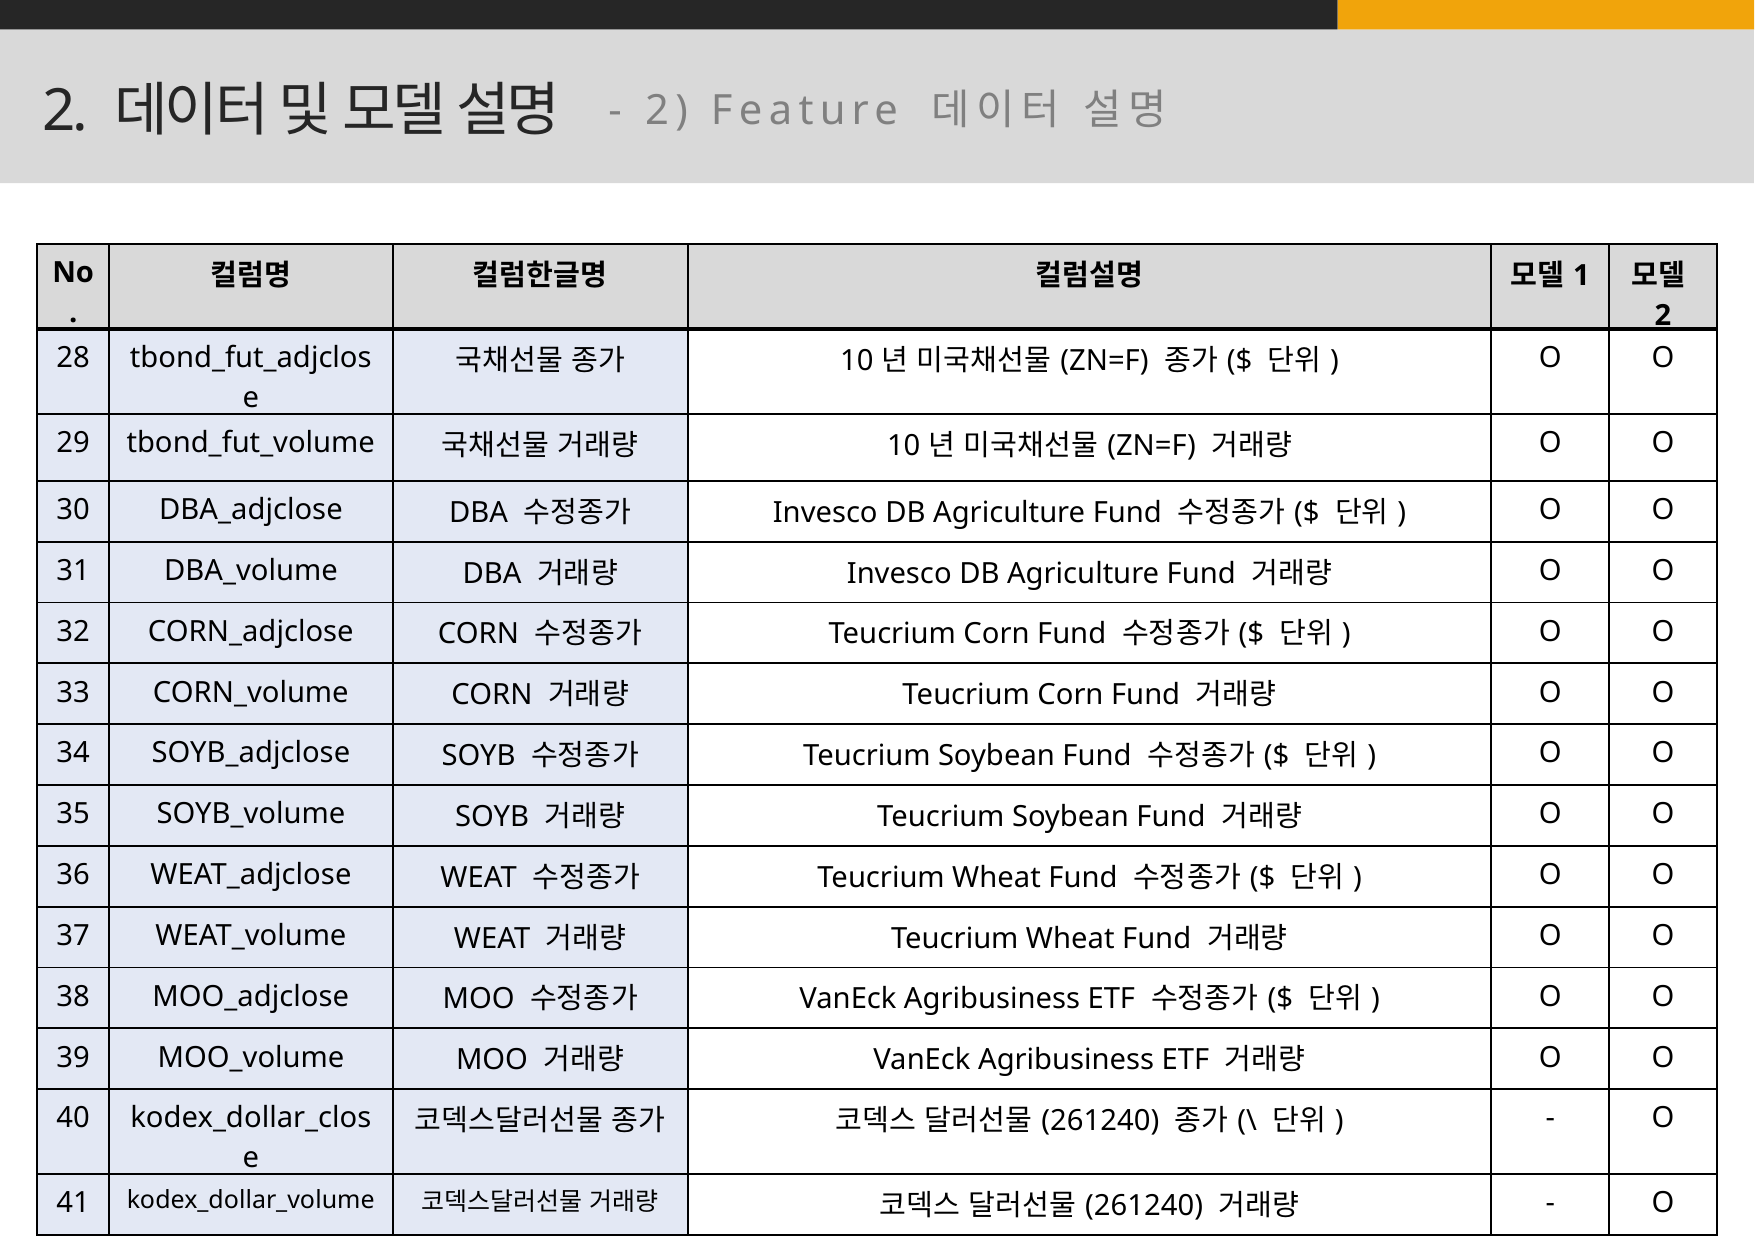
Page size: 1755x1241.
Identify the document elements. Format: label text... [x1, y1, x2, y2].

table_cell O [1610, 331, 1716, 413]
table_cell 코덱스 달러선물(261240) 종가(\ 단위) [689, 1090, 1490, 1173]
table_cell MOO_adjclose [110, 968, 392, 1027]
table_cell O [1492, 786, 1608, 845]
table_cell 32 [38, 603, 108, 662]
table_cell 33 [38, 664, 108, 723]
table_header 컬럼명 [110, 245, 392, 327]
table_cell CORN 거래량 [394, 664, 687, 723]
table_cell 40 [38, 1090, 108, 1173]
table_cell 30 [38, 482, 108, 541]
table_cell 국채선물 거래량 [394, 415, 687, 480]
table_cell CORN 수정종가 [394, 603, 687, 662]
table_cell O [1610, 908, 1716, 967]
table_cell 코덱스달러선물 거래량 [394, 1175, 687, 1234]
table_cell Teucrium Soybean Fund 거래량 [689, 786, 1490, 845]
table_cell WEAT 거래량 [394, 908, 687, 967]
table_cell - [1492, 1090, 1608, 1173]
table_cell DBA 수정종가 [394, 482, 687, 541]
table_cell O [1610, 415, 1716, 480]
table_header No. [38, 245, 108, 327]
table_cell 28 [38, 331, 108, 413]
table_cell CORN_volume [110, 664, 392, 723]
table_cell MOO 수정종가 [394, 968, 687, 1027]
table_cell O [1492, 543, 1608, 602]
table_cell 31 [38, 543, 108, 602]
table_cell O [1610, 1029, 1716, 1088]
table_cell O [1610, 543, 1716, 602]
table_cell O [1610, 664, 1716, 723]
table_cell MOO_volume [110, 1029, 392, 1088]
table_cell 코덱스 달러선물(261240) 거래량 [689, 1175, 1490, 1234]
table_cell - [1492, 1175, 1608, 1234]
table_cell Teucrium Wheat Fund 수정종가($ 단위) [689, 847, 1490, 906]
table_cell O [1610, 968, 1716, 1027]
table_header 모델1 [1492, 245, 1608, 327]
table_cell O [1610, 1090, 1716, 1173]
table_cell SOYB 거래량 [394, 786, 687, 845]
table_cell O [1610, 847, 1716, 906]
table_cell O [1610, 786, 1716, 845]
table_cell VanEck Agribusiness ETF 거래량 [689, 1029, 1490, 1088]
table_cell kodex_dollar_close [110, 1090, 392, 1173]
table_cell 10년 미국채선물(ZN=F) 종가($ 단위) [689, 331, 1490, 413]
table_header 컬럼설명 [689, 245, 1490, 327]
table_cell O [1610, 725, 1716, 784]
table_cell 34 [38, 725, 108, 784]
table_cell Teucrium Corn Fund 수정종가($ 단위) [689, 603, 1490, 662]
table_cell Teucrium Wheat Fund 거래량 [689, 908, 1490, 967]
table_cell O [1492, 482, 1608, 541]
table_header 모델2 [1610, 245, 1716, 327]
table_cell 36 [38, 847, 108, 906]
table_cell 37 [38, 908, 108, 967]
table_cell O [1610, 1175, 1716, 1234]
table_cell Teucrium Soybean Fund 수정종가($ 단위) [689, 725, 1490, 784]
table_cell DBA_adjclose [110, 482, 392, 541]
table_cell 38 [38, 968, 108, 1027]
table_cell O [1492, 603, 1608, 662]
table_cell WEAT 수정종가 [394, 847, 687, 906]
table_cell WEAT_adjclose [110, 847, 392, 906]
table_cell O [1492, 664, 1608, 723]
table_cell O [1492, 1029, 1608, 1088]
table_cell MOO 거래량 [394, 1029, 687, 1088]
table_cell Invesco DB Agriculture Fund 수정종가($ 단위) [689, 482, 1490, 541]
table_cell Teucrium Corn Fund 거래량 [689, 664, 1490, 723]
table_cell tbond_fut_volume [110, 415, 392, 480]
table_cell DBA_volume [110, 543, 392, 602]
table_cell O [1610, 603, 1716, 662]
table_cell Invesco DB Agriculture Fund 거래량 [689, 543, 1490, 602]
table_cell 코덱스달러선물 종가 [394, 1090, 687, 1173]
table_cell SOYB 수정종가 [394, 725, 687, 784]
table_cell SOYB_adjclose [110, 725, 392, 784]
table_cell O [1492, 331, 1608, 413]
table_cell 국채선물 종가 [394, 331, 687, 413]
table_cell O [1492, 415, 1608, 480]
table_cell 41 [38, 1175, 108, 1234]
table_cell VanEck Agribusiness ETF 수정종가($ 단위) [689, 968, 1490, 1027]
table_cell 10년 미국채선물(ZN=F) 거래량 [689, 415, 1490, 480]
table_cell 39 [38, 1029, 108, 1088]
table_cell O [1492, 847, 1608, 906]
table_cell WEAT_volume [110, 908, 392, 967]
text_box 2. 데이터 및 모델 설명 [27, 65, 575, 150]
table_cell O [1610, 482, 1716, 541]
text_box - 2) Feature 데이터 설명 [593, 75, 1471, 140]
table_cell 29 [38, 415, 108, 480]
table_cell O [1492, 725, 1608, 784]
table_cell 35 [38, 786, 108, 845]
table_header 컬럼한글명 [394, 245, 687, 327]
table_cell kodex_dollar_volume [110, 1175, 392, 1234]
table_cell CORN_adjclose [110, 603, 392, 662]
table_cell SOYB_volume [110, 786, 392, 845]
table_cell O [1492, 908, 1608, 967]
table_cell DBA 거래량 [394, 543, 687, 602]
table_cell tbond_fut_adjclose [110, 331, 392, 413]
table_cell O [1492, 968, 1608, 1027]
